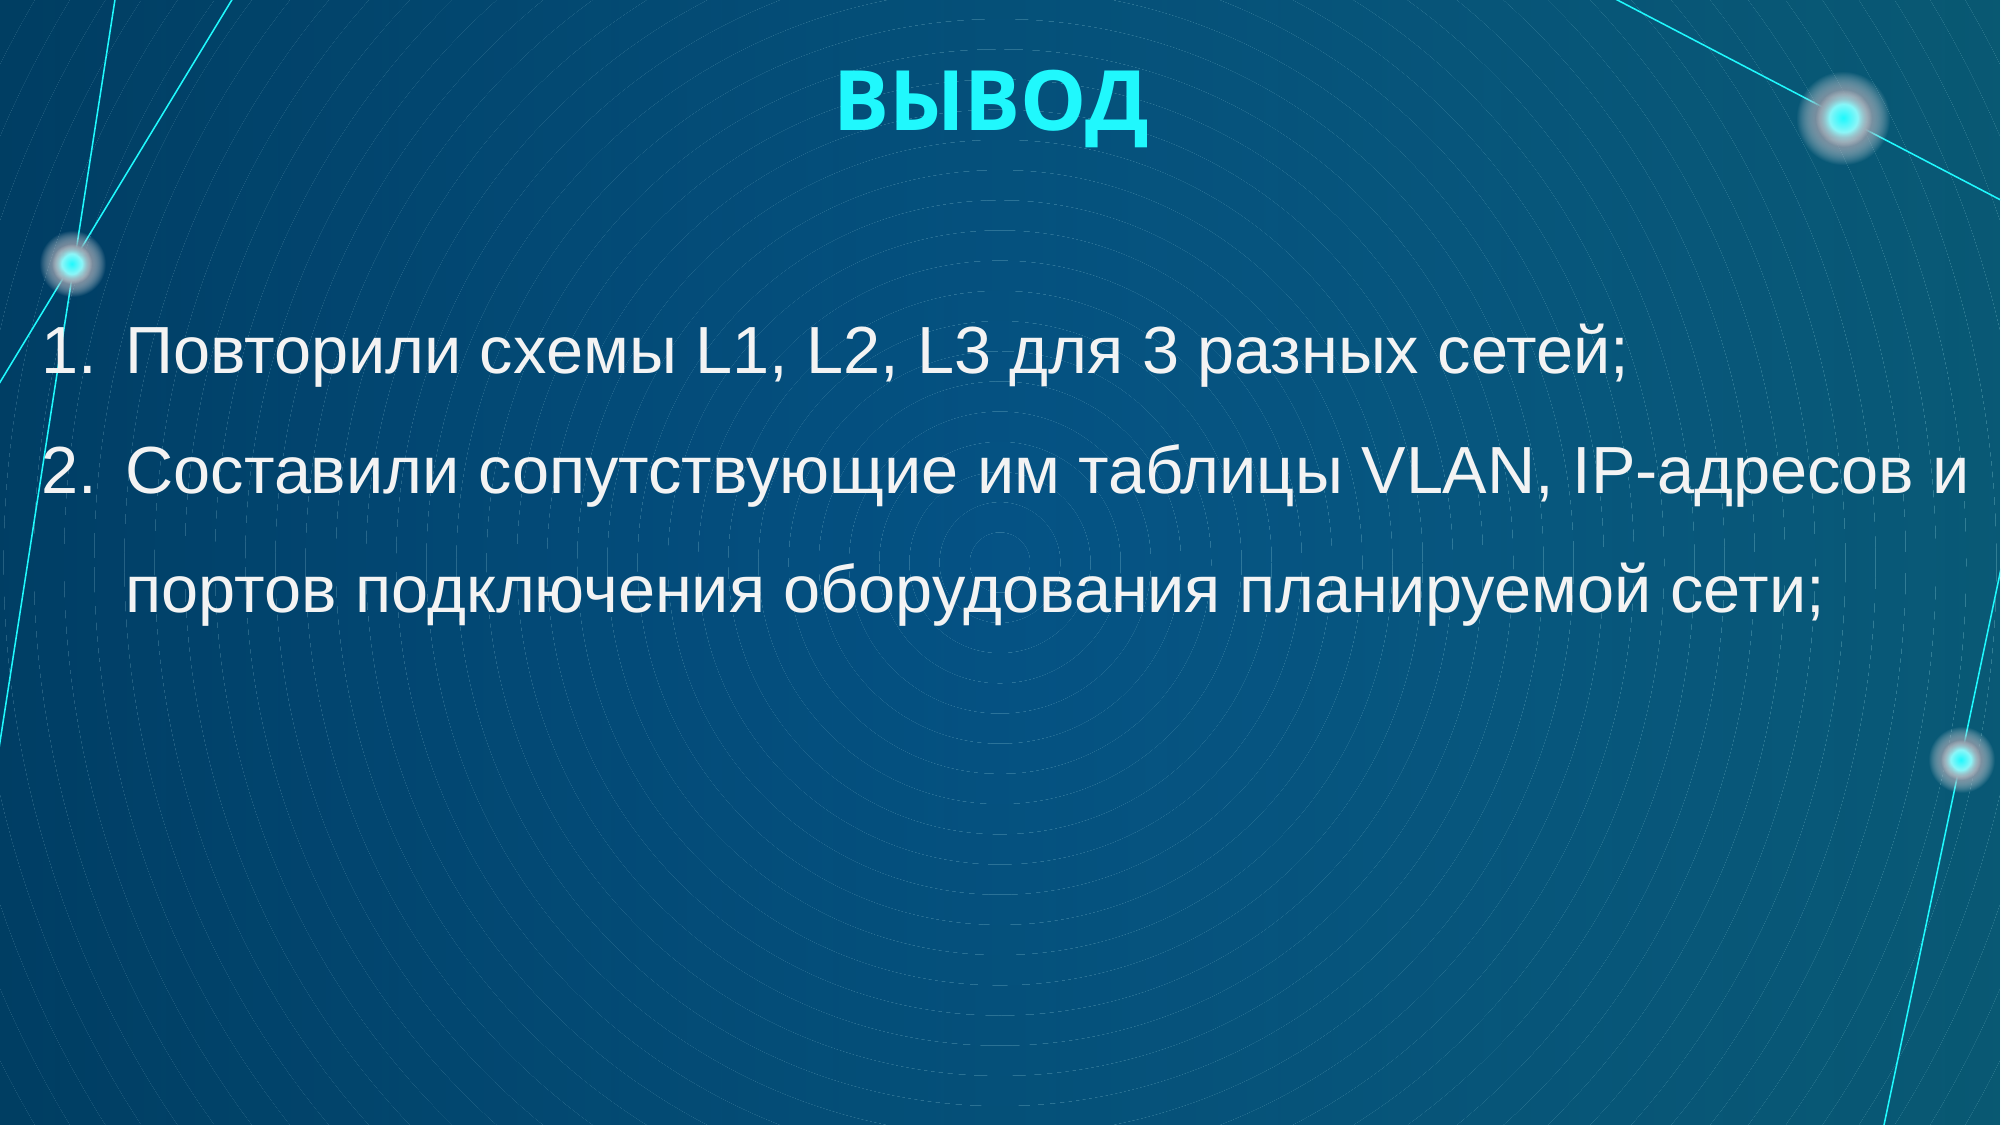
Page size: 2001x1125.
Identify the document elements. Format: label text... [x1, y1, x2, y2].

text_box Повторили схемы L1, L2, L3 для 3 разных сетей; Составили сопутствующие им таблицы VLAN, IP-адресов и портов подключения оборудования планируемой сети; [26, 258, 1987, 1114]
title ВЫВОД [148, 31, 1834, 171]
